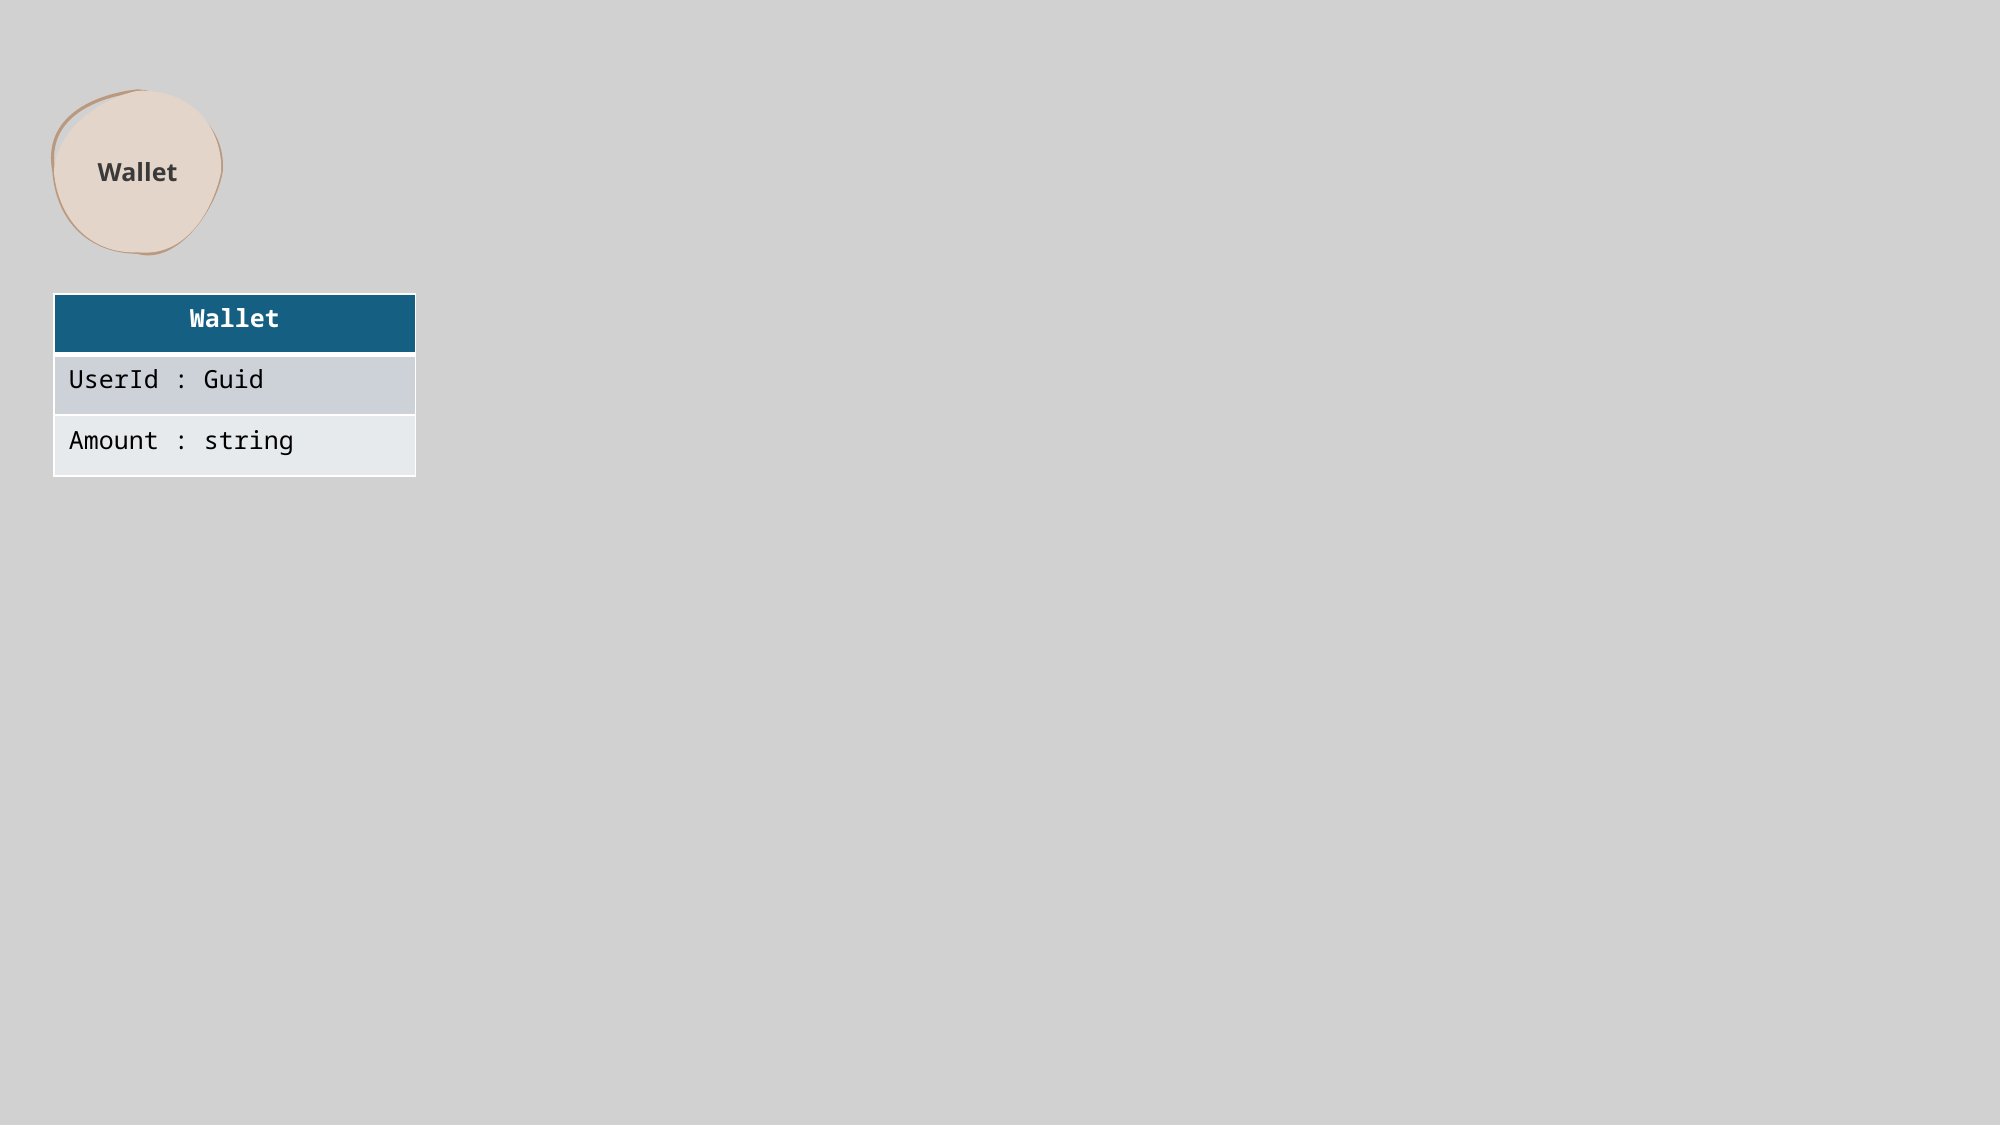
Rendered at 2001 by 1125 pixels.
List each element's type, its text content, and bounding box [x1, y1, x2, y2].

table_cell UserId : Guid [55, 357, 415, 414]
table_cell Amount : string [55, 416, 415, 475]
text_box Wallet [50, 89, 223, 256]
table_header Wallet [55, 295, 415, 352]
